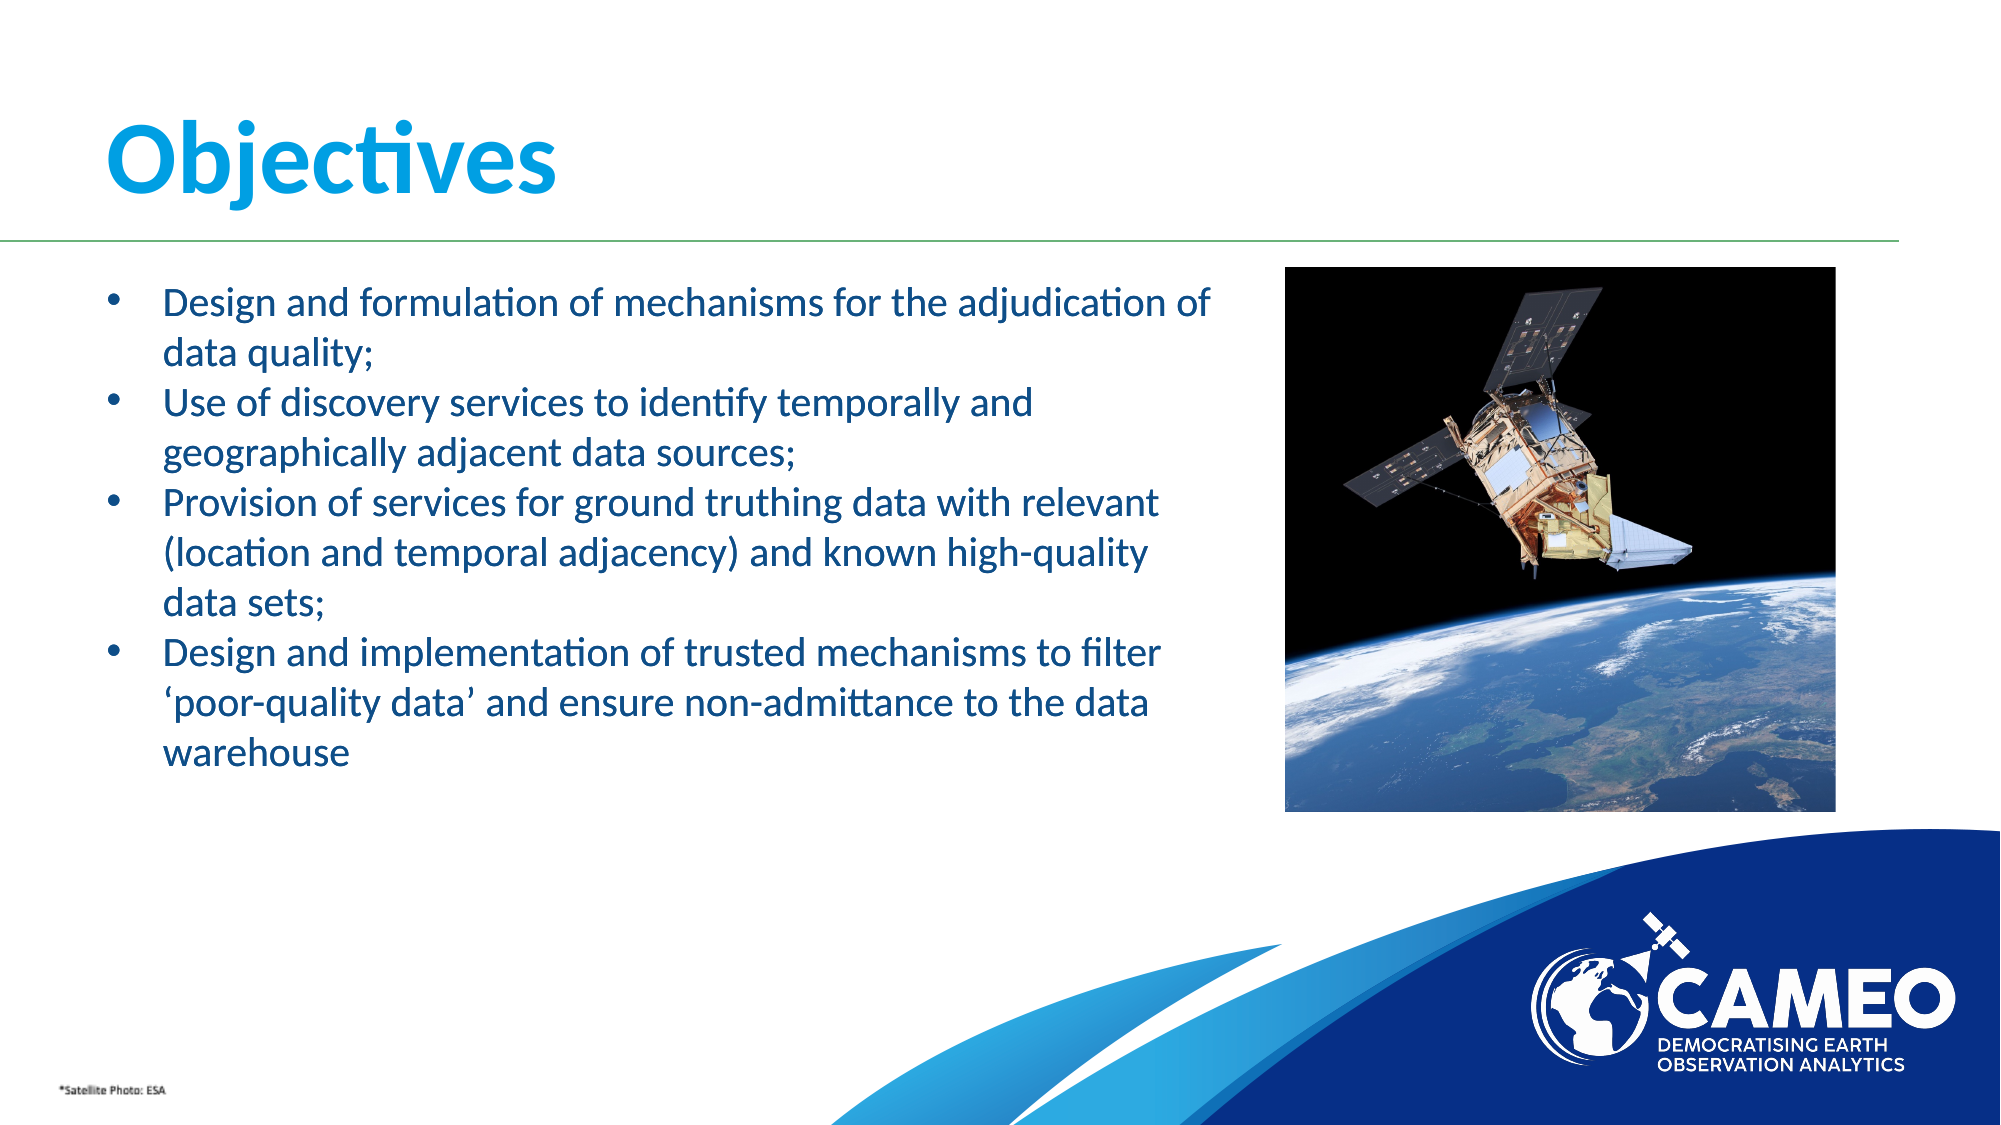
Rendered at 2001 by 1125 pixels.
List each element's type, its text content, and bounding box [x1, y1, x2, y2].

picture [799, 266, 2000, 1125]
text_box Objectives [91, 81, 600, 222]
picture [48, 1077, 179, 1106]
text_box Design and formulation of mechanisms for the adjudication of data quality; Use of discovery services to identify temporally and geographically adjacent data sources; Provision of services for ground truthing data with relevant (location and temporal adjacency) and known high-quality data sets; Design and implementation of trusted mechanisms to filter ‘poor-quality data’ and ensure non-admittance to the data warehouse [91, 267, 1246, 783]
